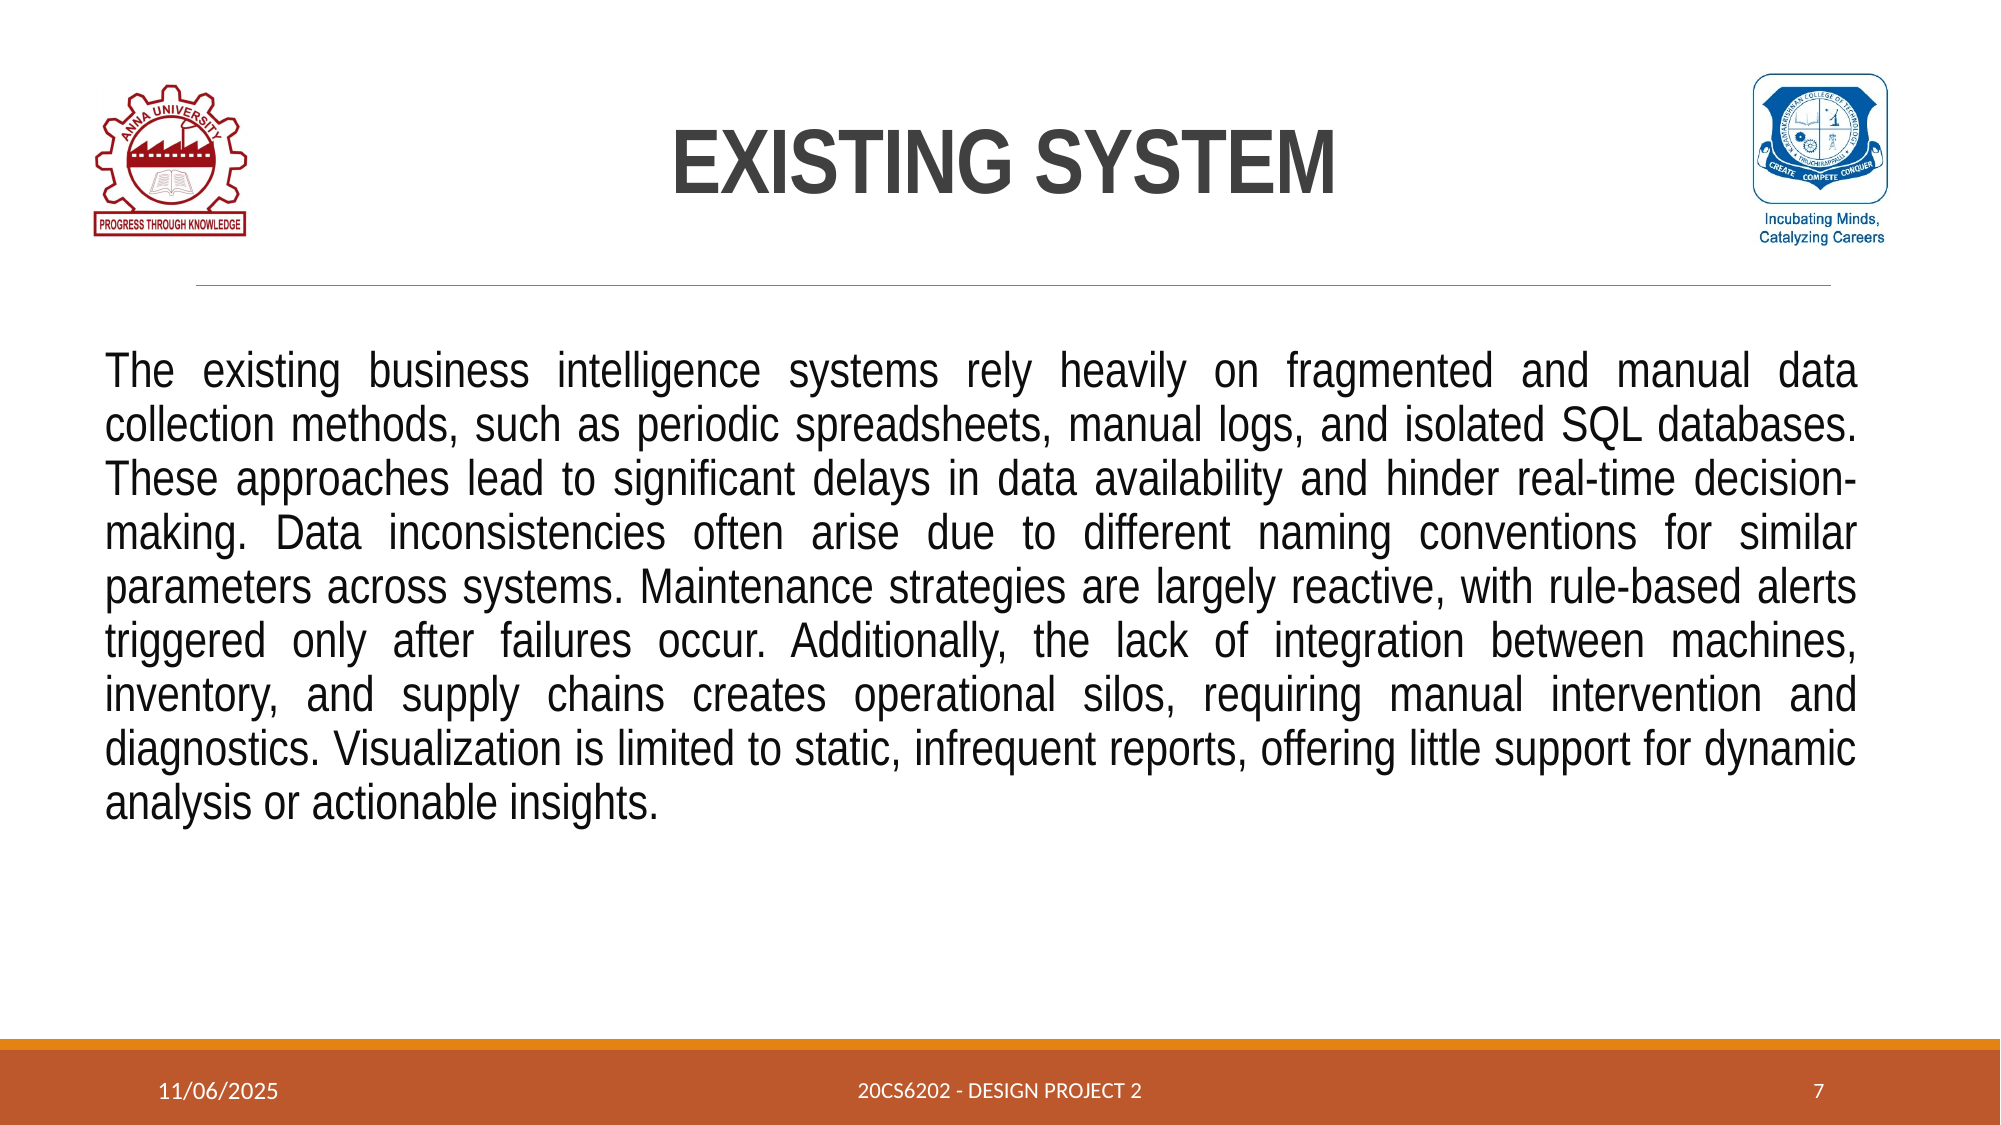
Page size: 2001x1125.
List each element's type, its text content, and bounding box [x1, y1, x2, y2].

slide_number 7 [1624, 1059, 1840, 1120]
picture [89, 80, 251, 239]
list The existing business intelligence systems rely heavily on fragmented and manual data collection methods, such as periodic spreadsheets, manual logs, and isolated SQL databases. These approaches lead to significant delays in data availability and hinder real-time decision-making. Data inconsistencies often arise due to different naming conventions for similar parameters across systems. Maintenance strategies are largely reactive, with rule-based alerts triggered only after failures occur. Additionally, the lack of integration between machines, inventory, and supply chains creates operational silos, requiring manual intervention and diagnostics. Visualization is limited to static, infrequent reports, offering little support for dynamic analysis or actionable insights. [89, 260, 1875, 914]
text_box 11/06/2025 [142, 1066, 532, 1112]
footer 20CS6202 - DESIGN PROJECT 2 [604, 1059, 1396, 1120]
picture [1750, 70, 1889, 249]
title EXISTING SYSTEM [180, 47, 1830, 260]
